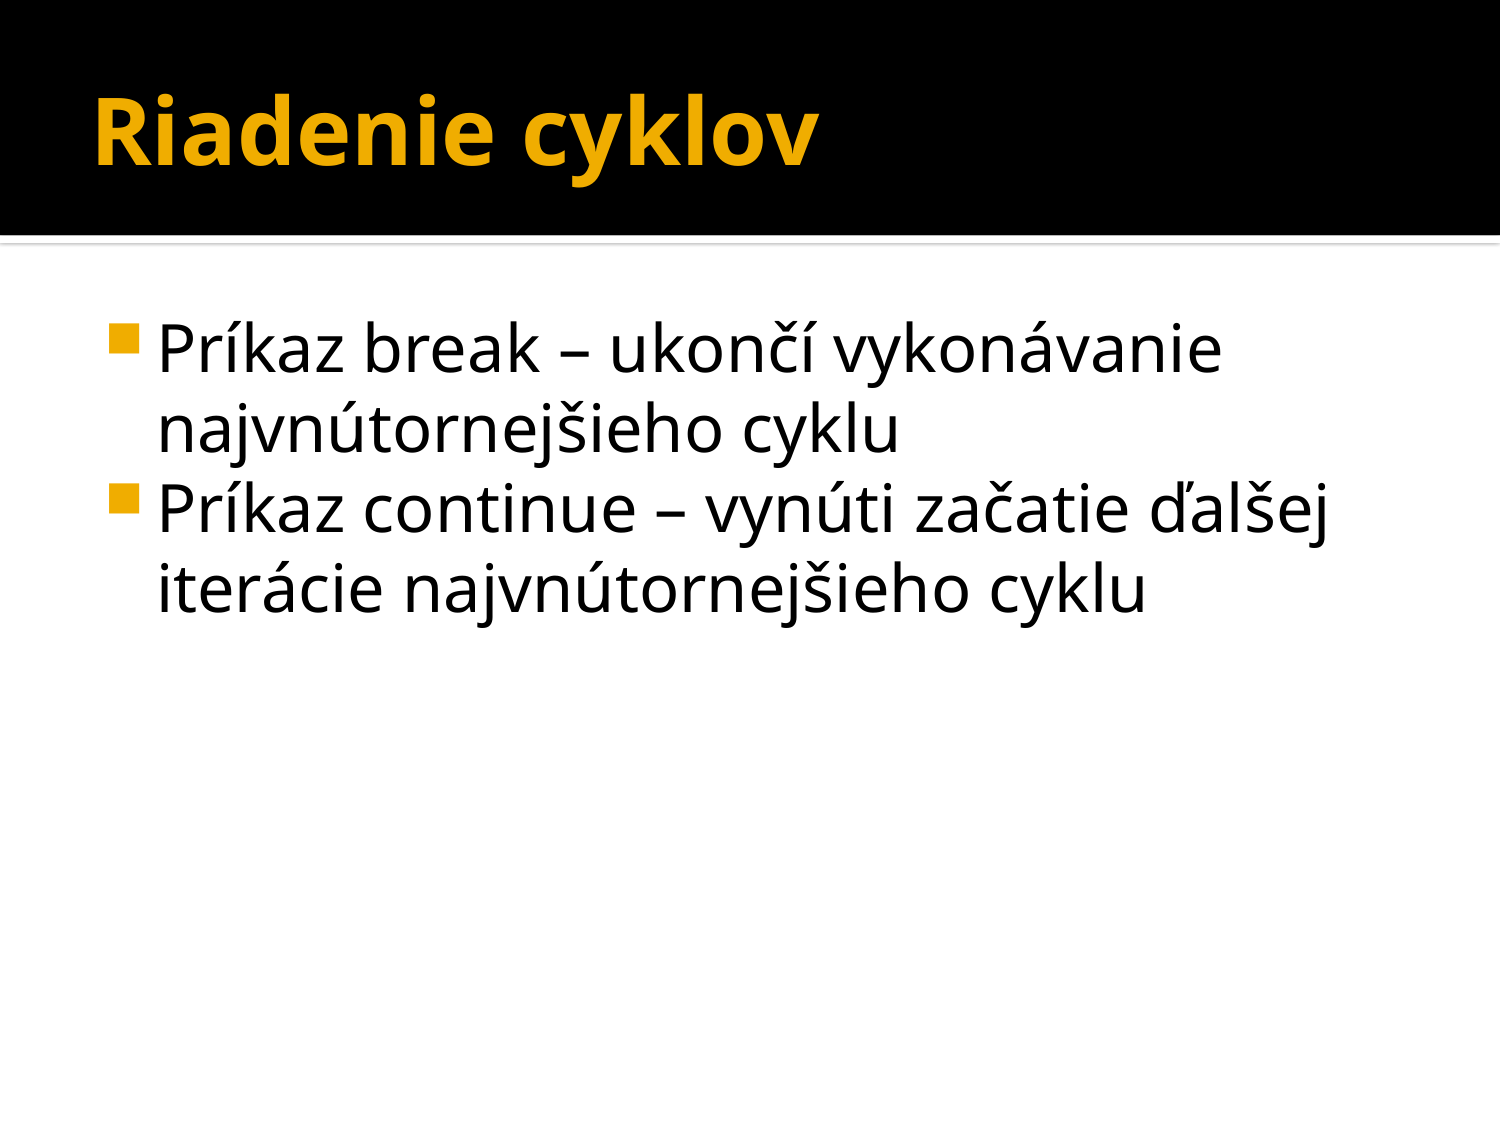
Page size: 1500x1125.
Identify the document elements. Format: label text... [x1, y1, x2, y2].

title Riadenie cyklov [75, 25, 1425, 231]
list Príkaz break – ukončí vykonávanie najvnútornejšieho cyklu Príkaz continue – vynúti začatie ďalšej iterácie najvnútornejšieho cyklu [75, 291, 1425, 1050]
